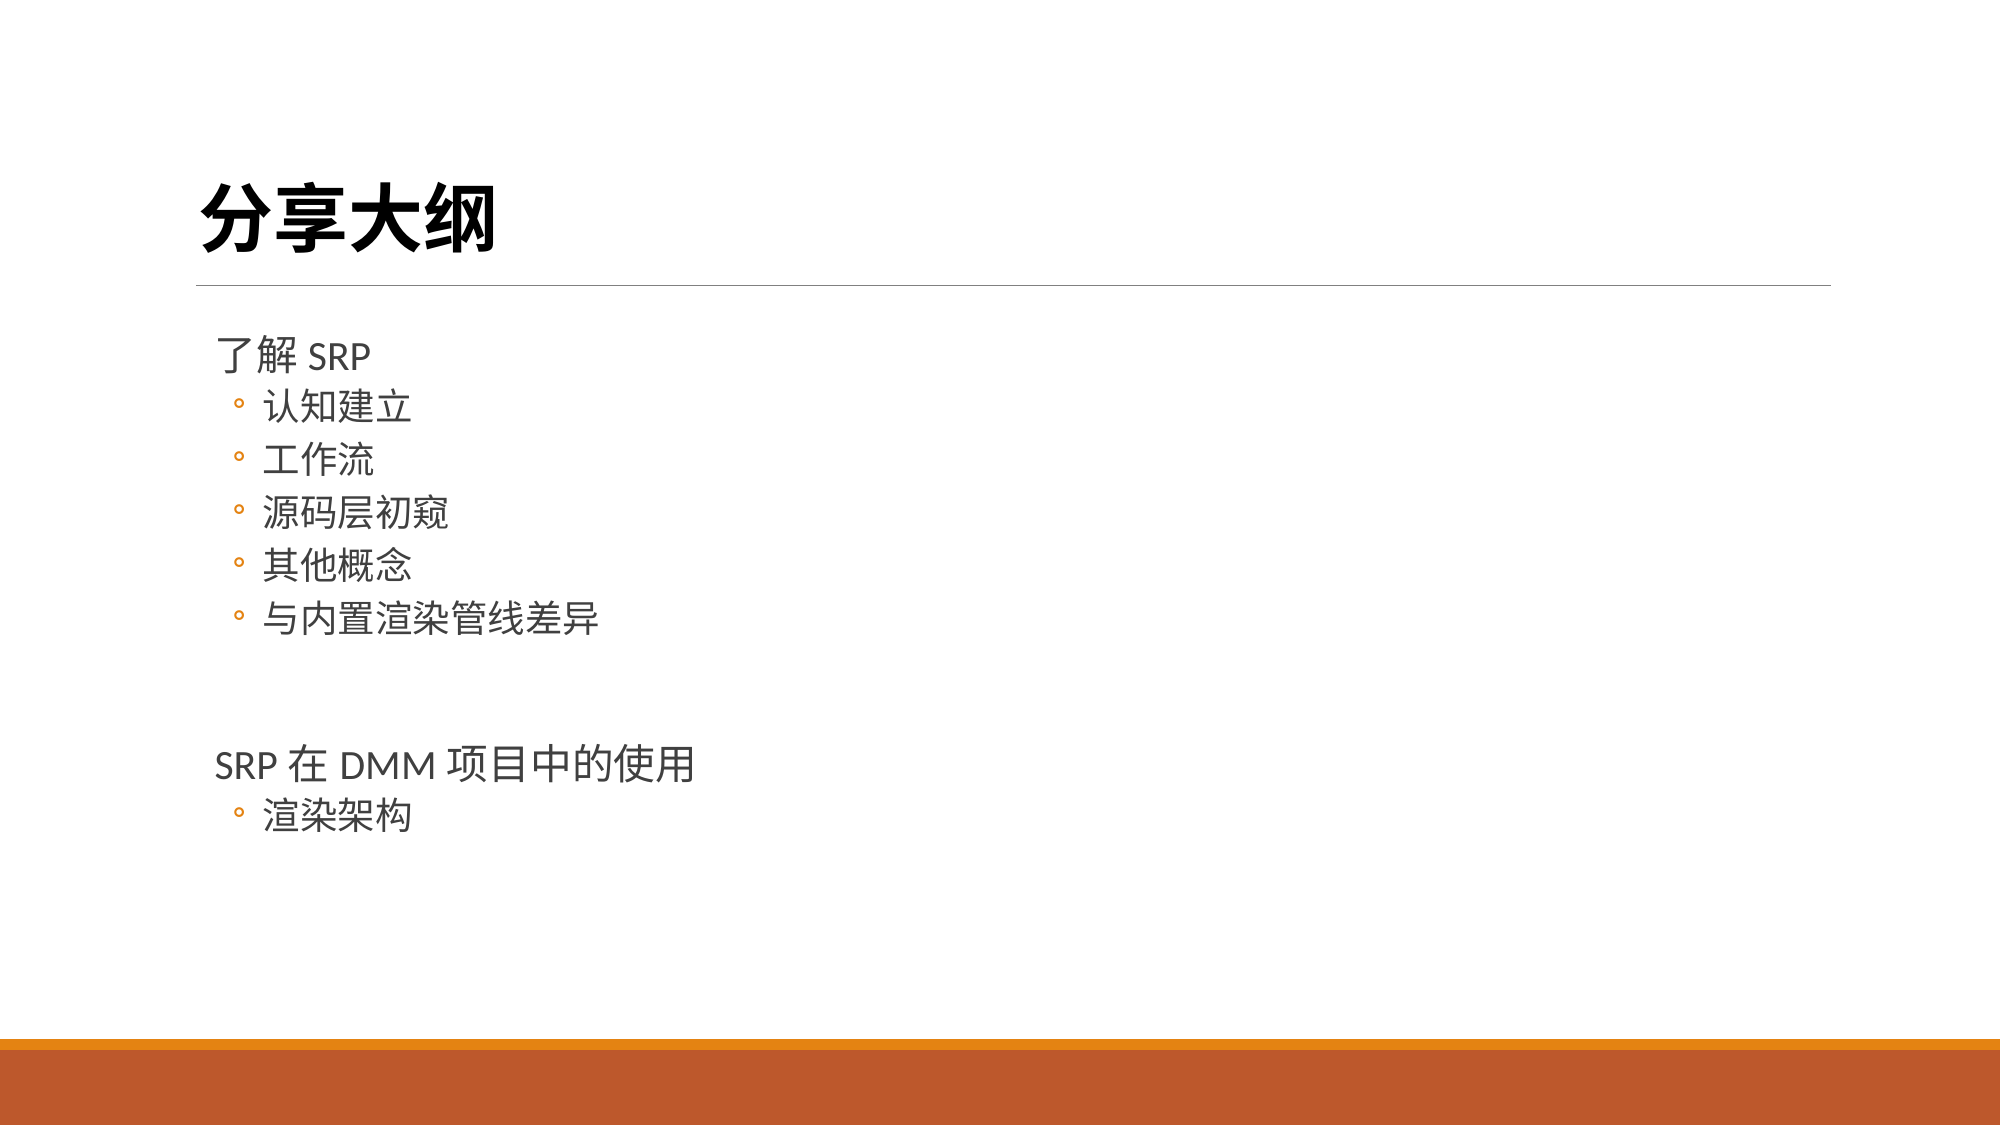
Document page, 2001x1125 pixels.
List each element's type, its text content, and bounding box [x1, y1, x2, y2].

text_box 分享大纲 [183, 164, 557, 270]
list 了解SRP 认知建立 工作流 源码层初窥 其他概念 与内置渲染管线差异 SRP在DMM项目中的使用 渲染架构 [199, 327, 1660, 1041]
